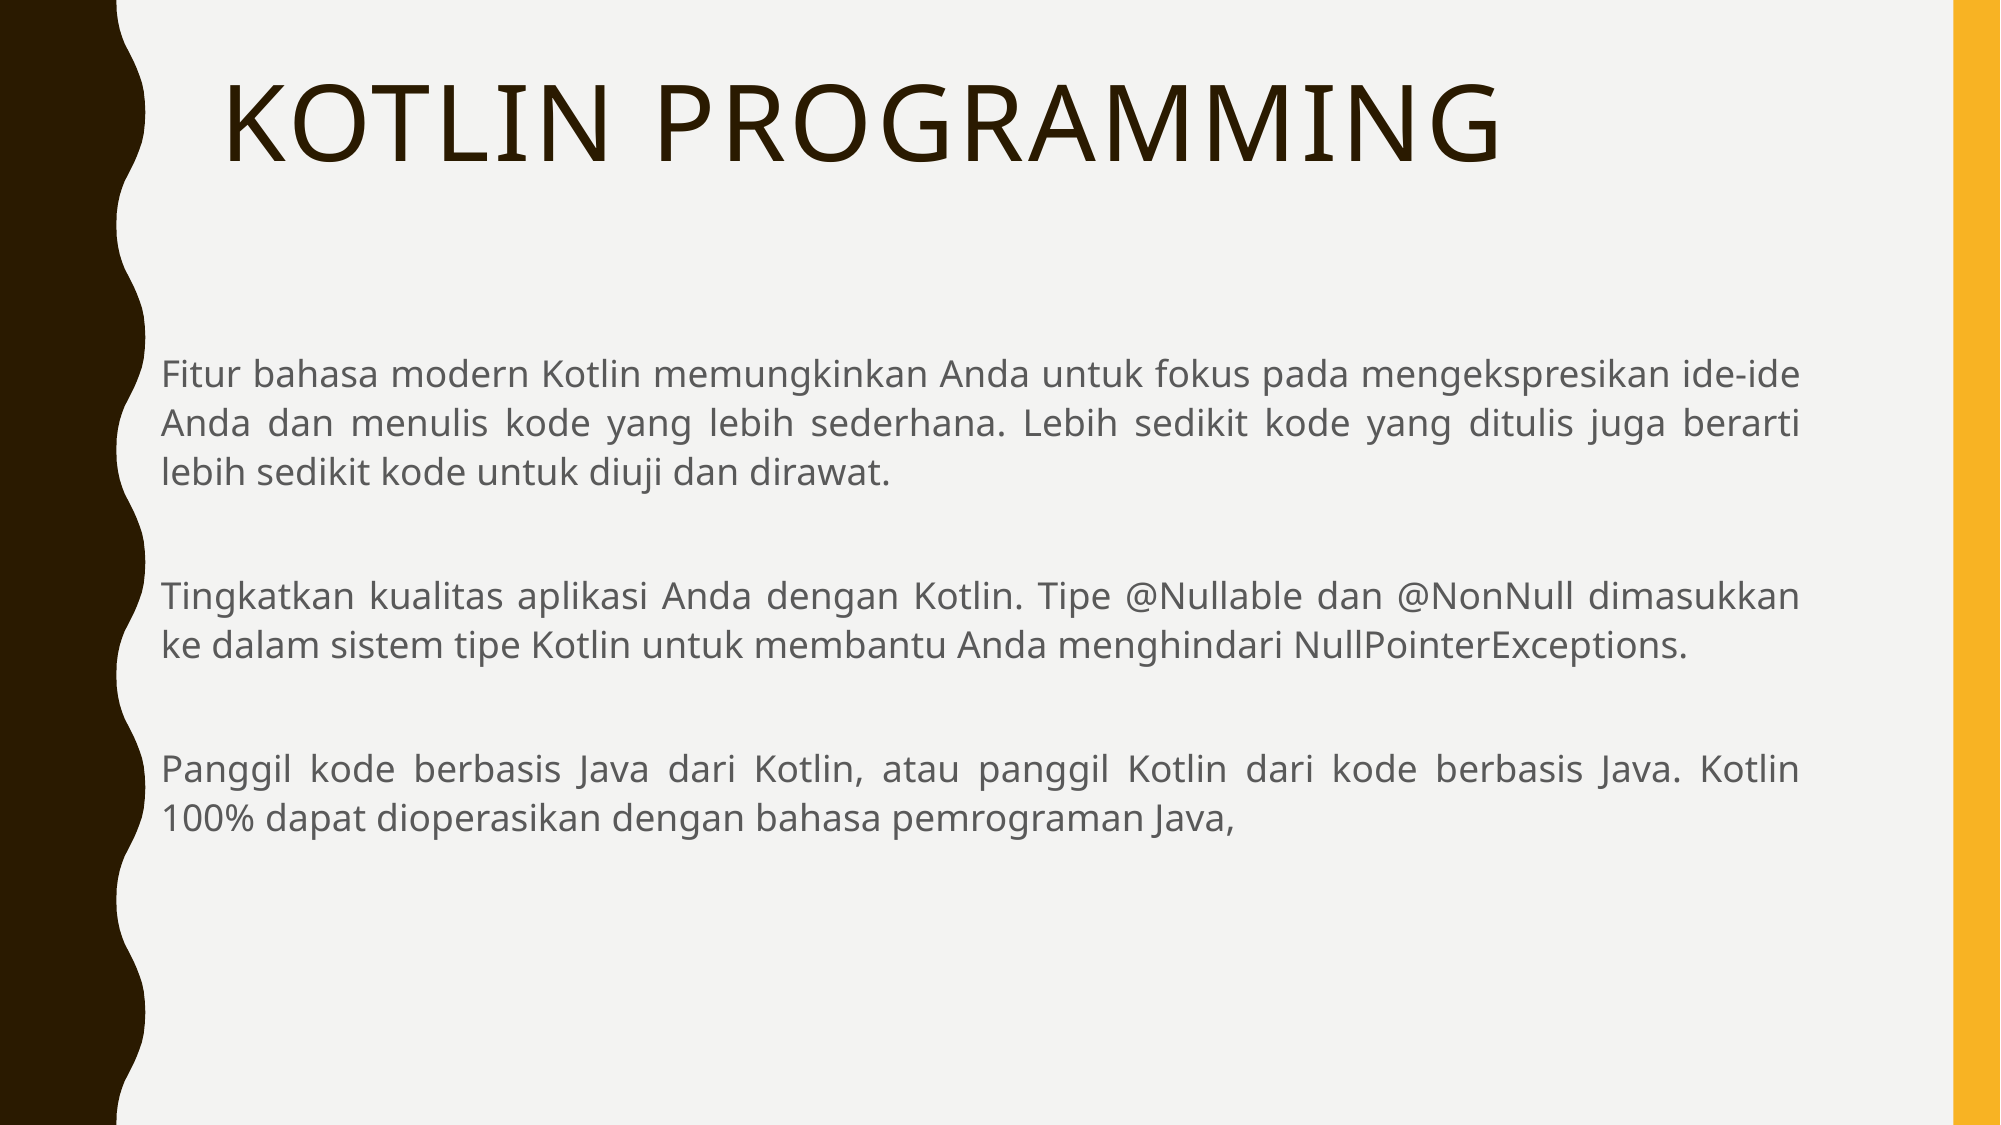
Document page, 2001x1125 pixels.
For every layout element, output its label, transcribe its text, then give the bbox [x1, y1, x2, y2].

list Fitur bahasa modern Kotlin memungkinkan Anda untuk fokus pada mengekspresikan ide-ide Anda dan menulis kode yang lebih sederhana. Lebih sedikit kode yang ditulis juga berarti lebih sedikit kode untuk diuji dan dirawat. Tingkatkan kualitas aplikasi Anda dengan Kotlin. Tipe @Nullable dan @NonNull dimasukkan ke dalam sistem tipe Kotlin untuk membantu Anda menghindari NullPointerExceptions. Panggil kode berbasis Java dari Kotlin, atau panggil Kotlin dari kode berbasis Java. Kotlin 100% dapat dioperasikan dengan bahasa pemrograman Java, [112, 338, 1818, 882]
title Kotlin programming [205, 62, 1875, 308]
